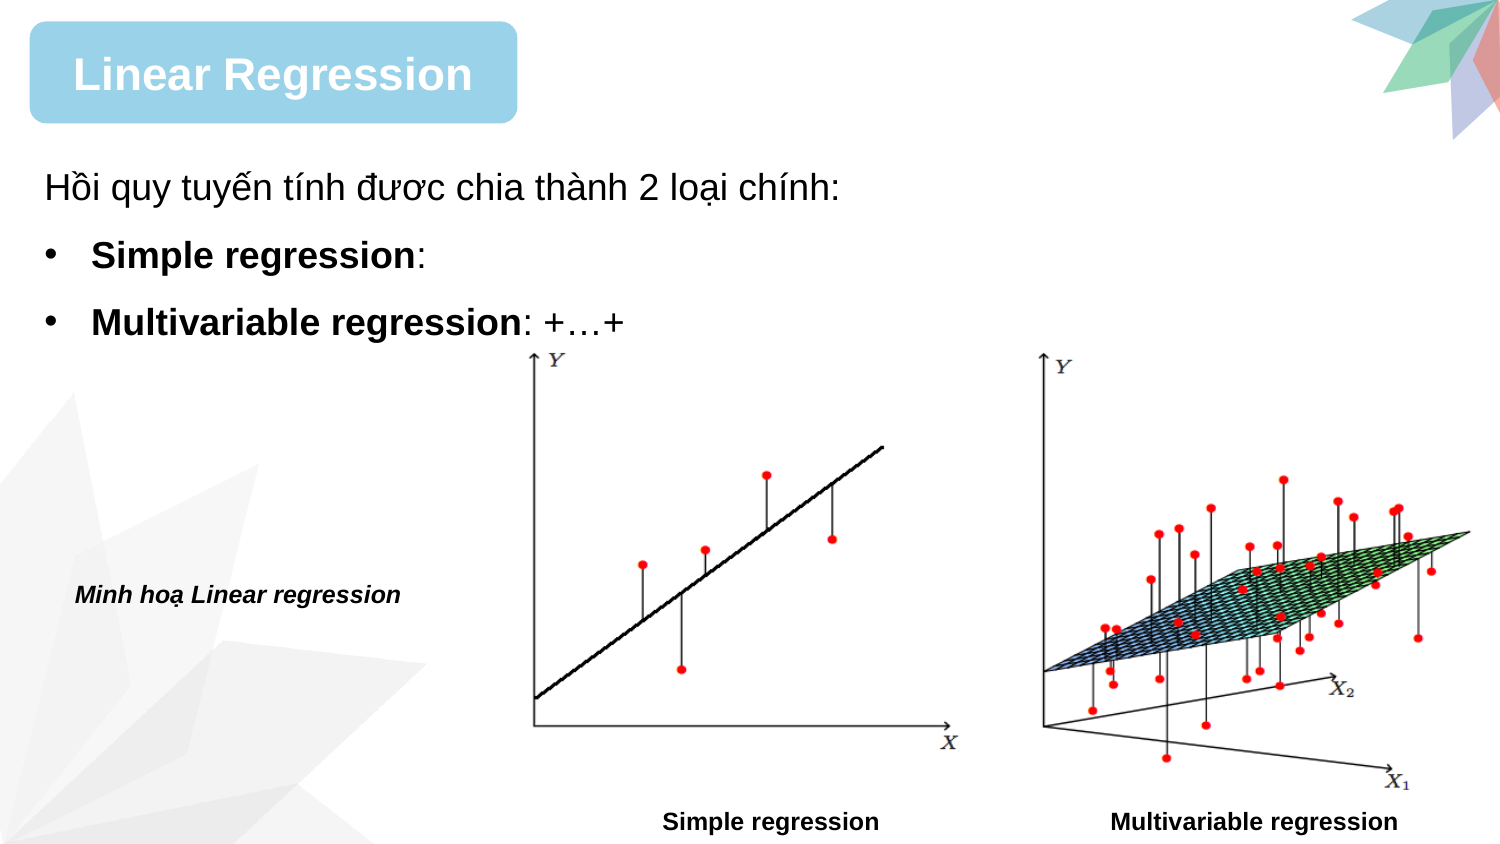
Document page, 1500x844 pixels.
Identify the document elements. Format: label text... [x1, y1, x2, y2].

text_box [562, 798, 1464, 844]
text_box Minh hoạ Linear regression [29, 571, 447, 617]
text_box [29, 21, 518, 124]
picture [0, 0, 1500, 844]
